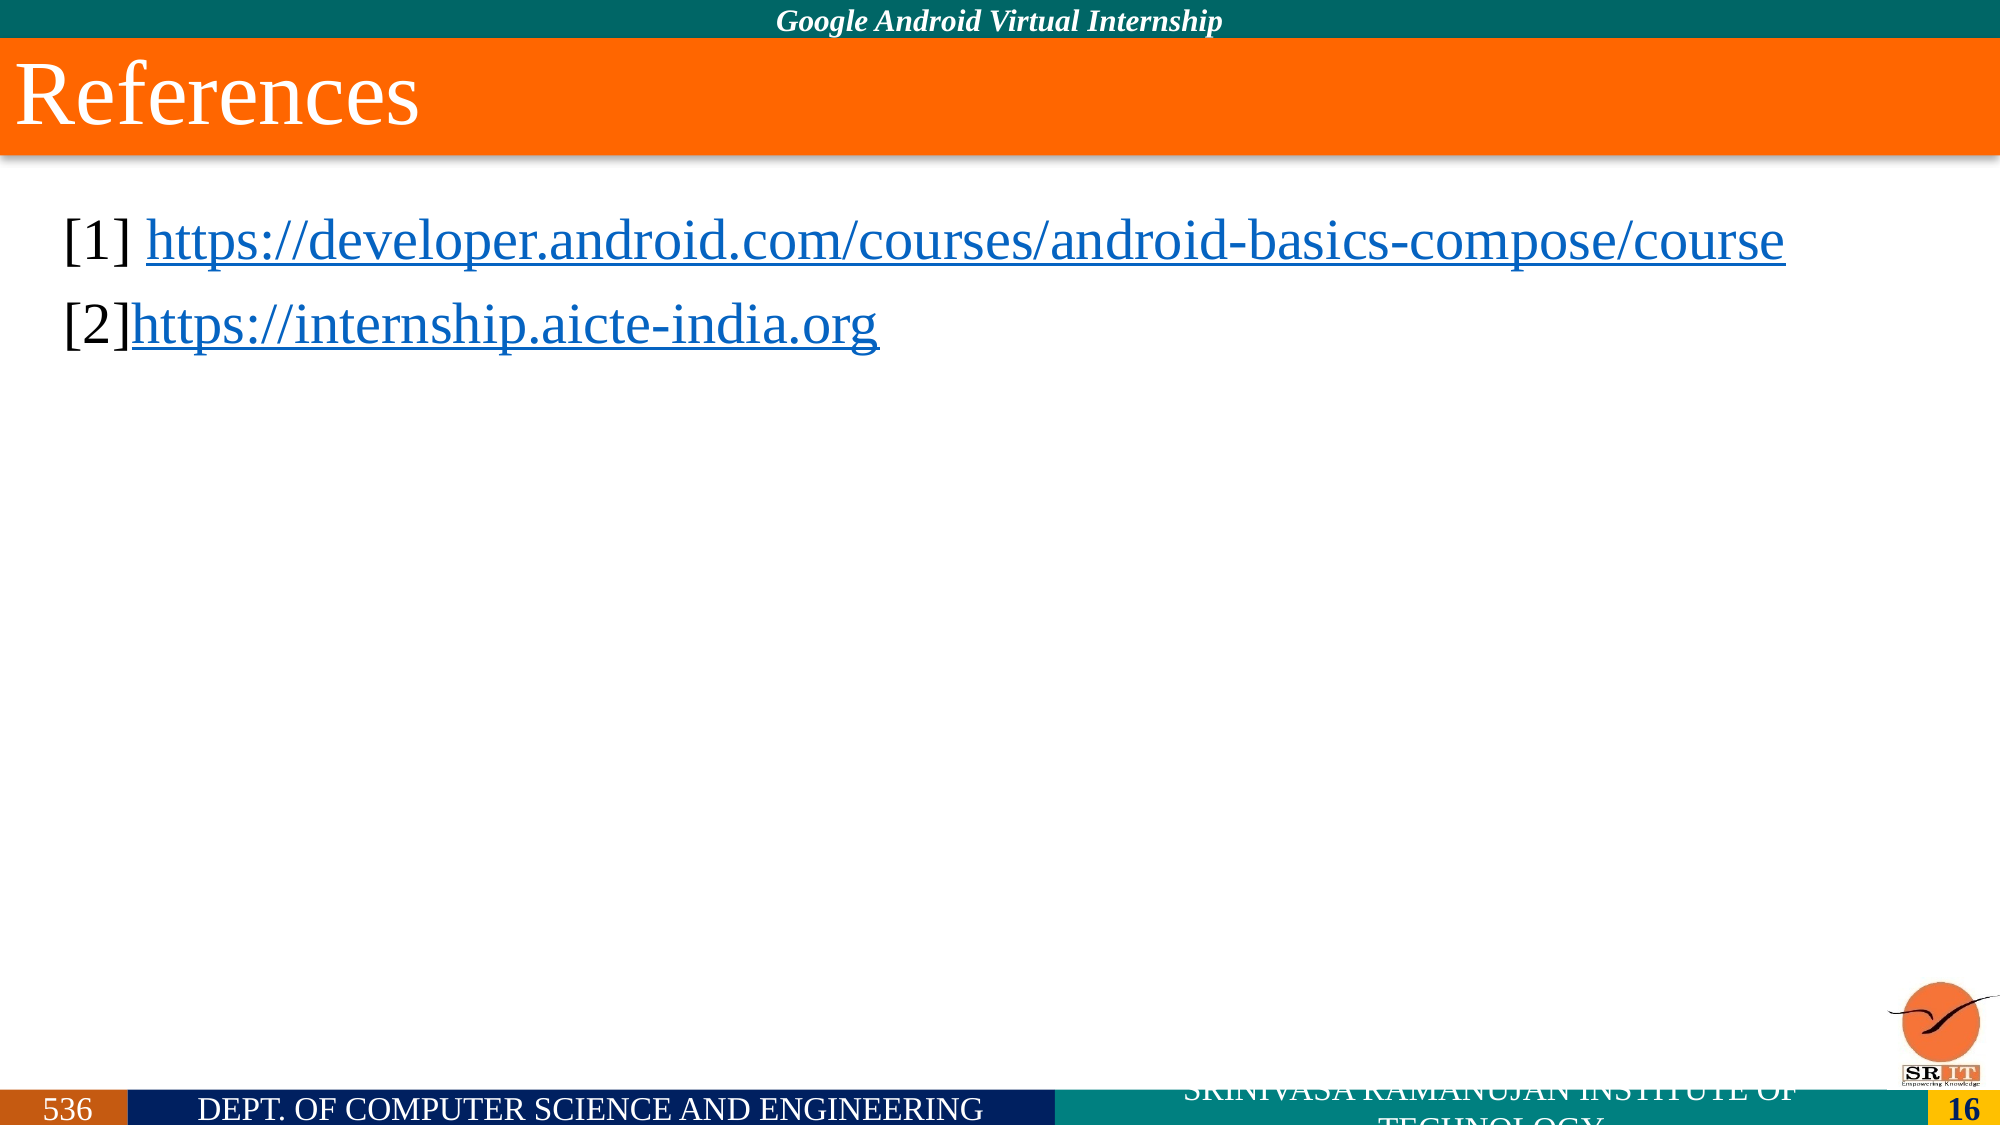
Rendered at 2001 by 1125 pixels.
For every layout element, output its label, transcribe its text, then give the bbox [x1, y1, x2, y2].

picture [1887, 977, 2000, 1090]
title References [0, 38, 2000, 156]
list [1] https://developer.android.com/courses/android-basics-compose/course [2]https://internship.aicte-india.org [33, 201, 1967, 1087]
